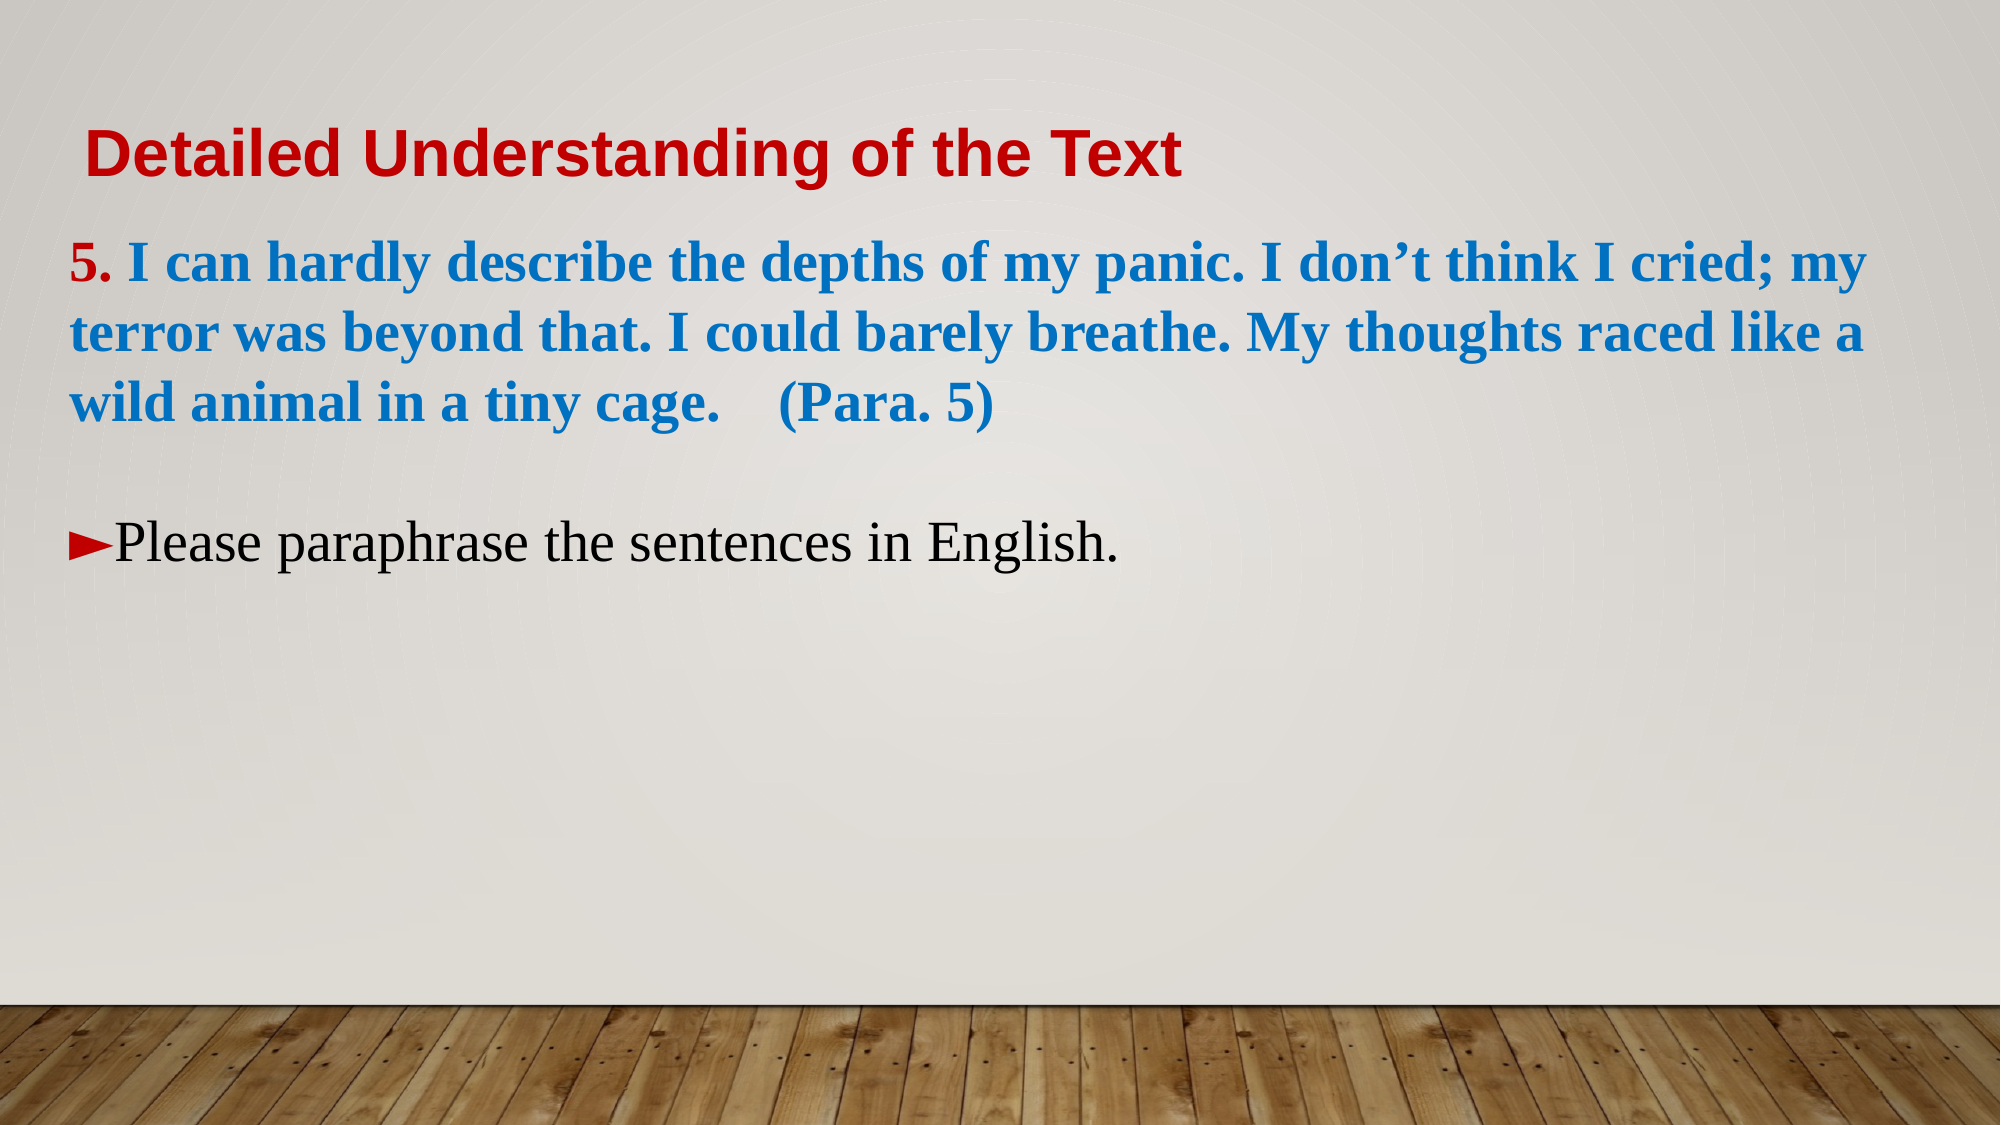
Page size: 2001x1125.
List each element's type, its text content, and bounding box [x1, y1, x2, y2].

text_box 5. I can hardly describe the depths of my panic. I don’t think I cried; my terror was beyond that. I could barely breathe. My thoughts raced like a wild animal in a tiny cage. (Para. 5) ►Please paraphrase the sentences in English. [54, 215, 1922, 581]
text_box Detailed Understanding of the Text [69, 102, 1369, 198]
picture [0, 1005, 2000, 1125]
